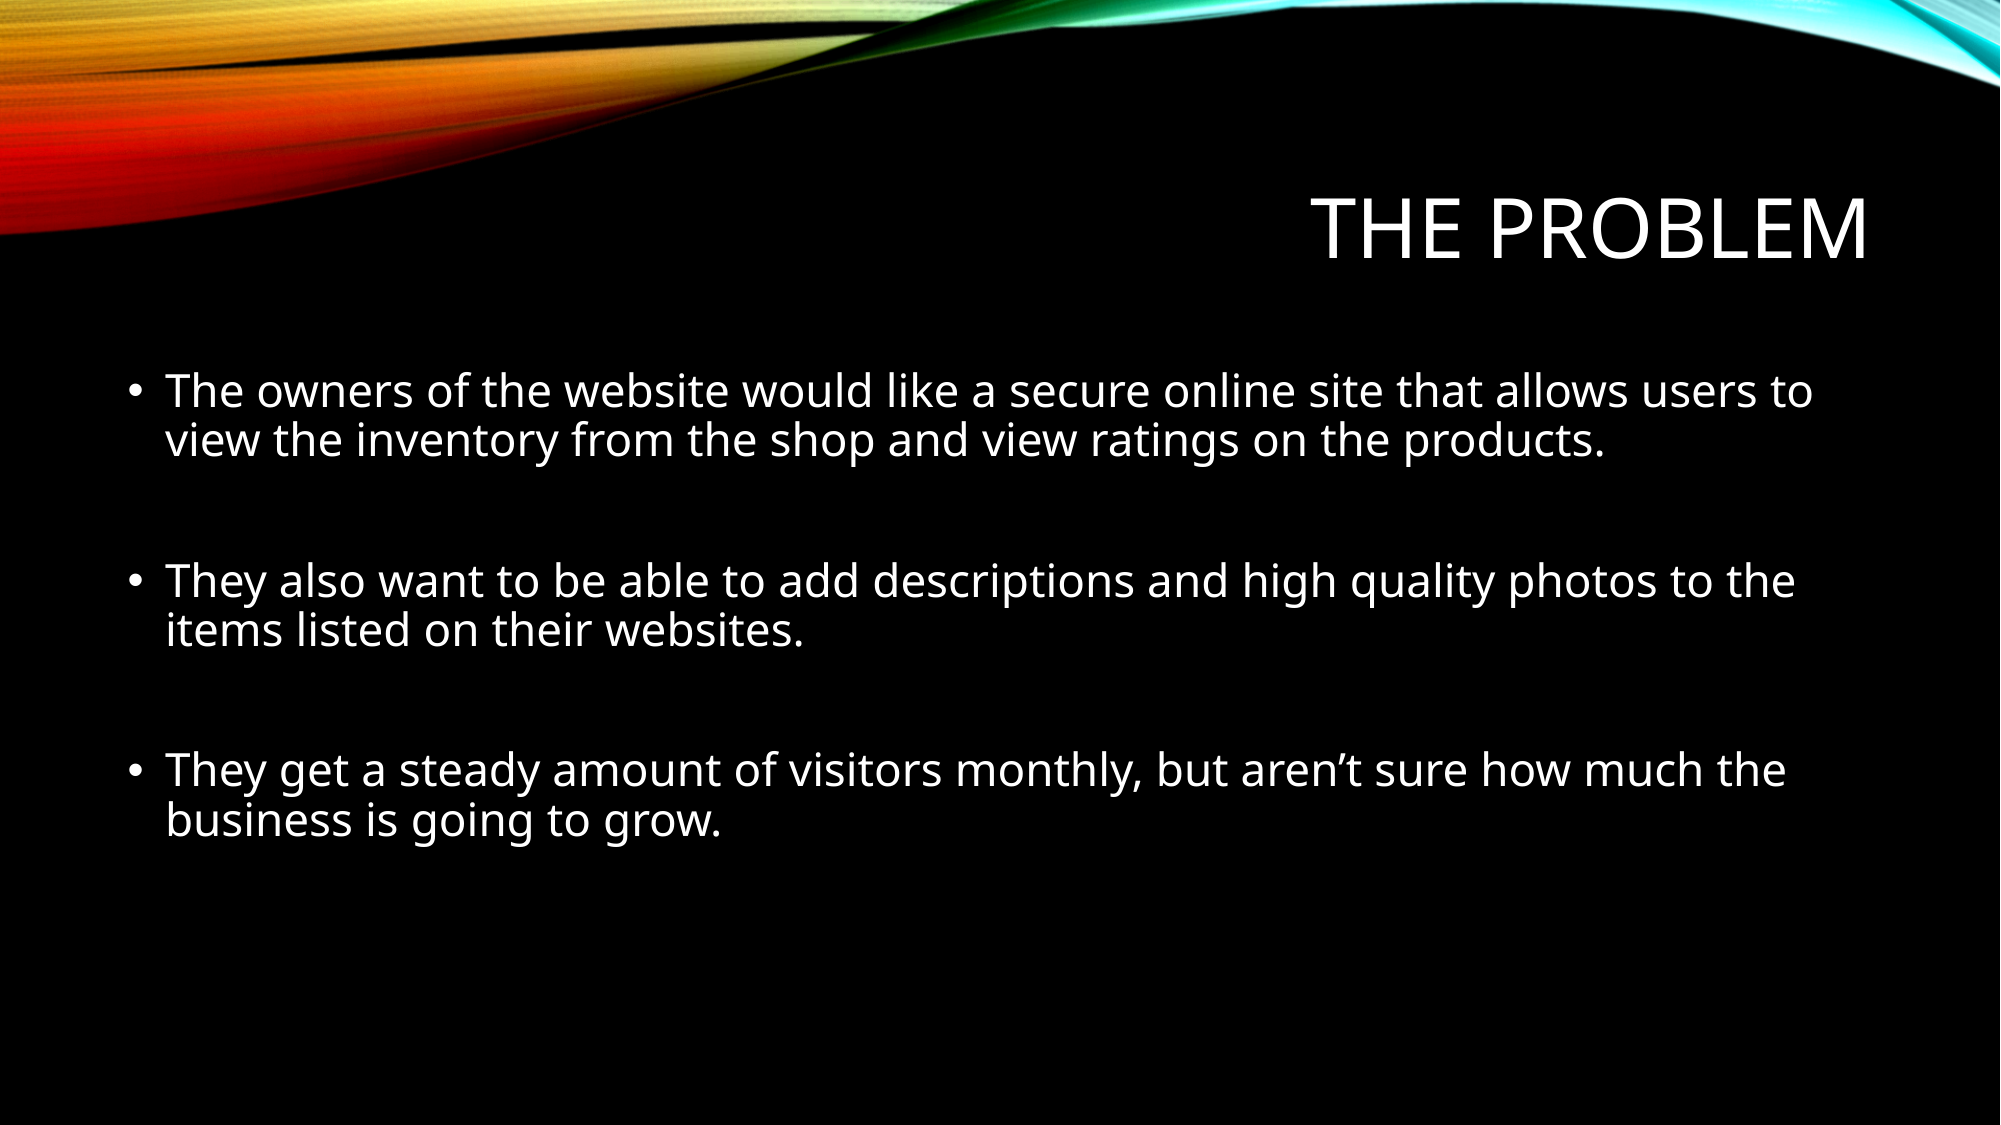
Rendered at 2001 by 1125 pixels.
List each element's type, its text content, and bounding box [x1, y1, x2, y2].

title The Problem [474, 125, 1888, 338]
list The owners of the website would like a secure online site that allows users to view the inventory from the shop and view ratings on the products. They also want to be able to add descriptions and high quality photos to the items listed on their websites. They get a steady amount of visitors monthly, but aren’t sure how much the business is going to grow. [112, 360, 1888, 1021]
picture [0, 0, 2000, 237]
